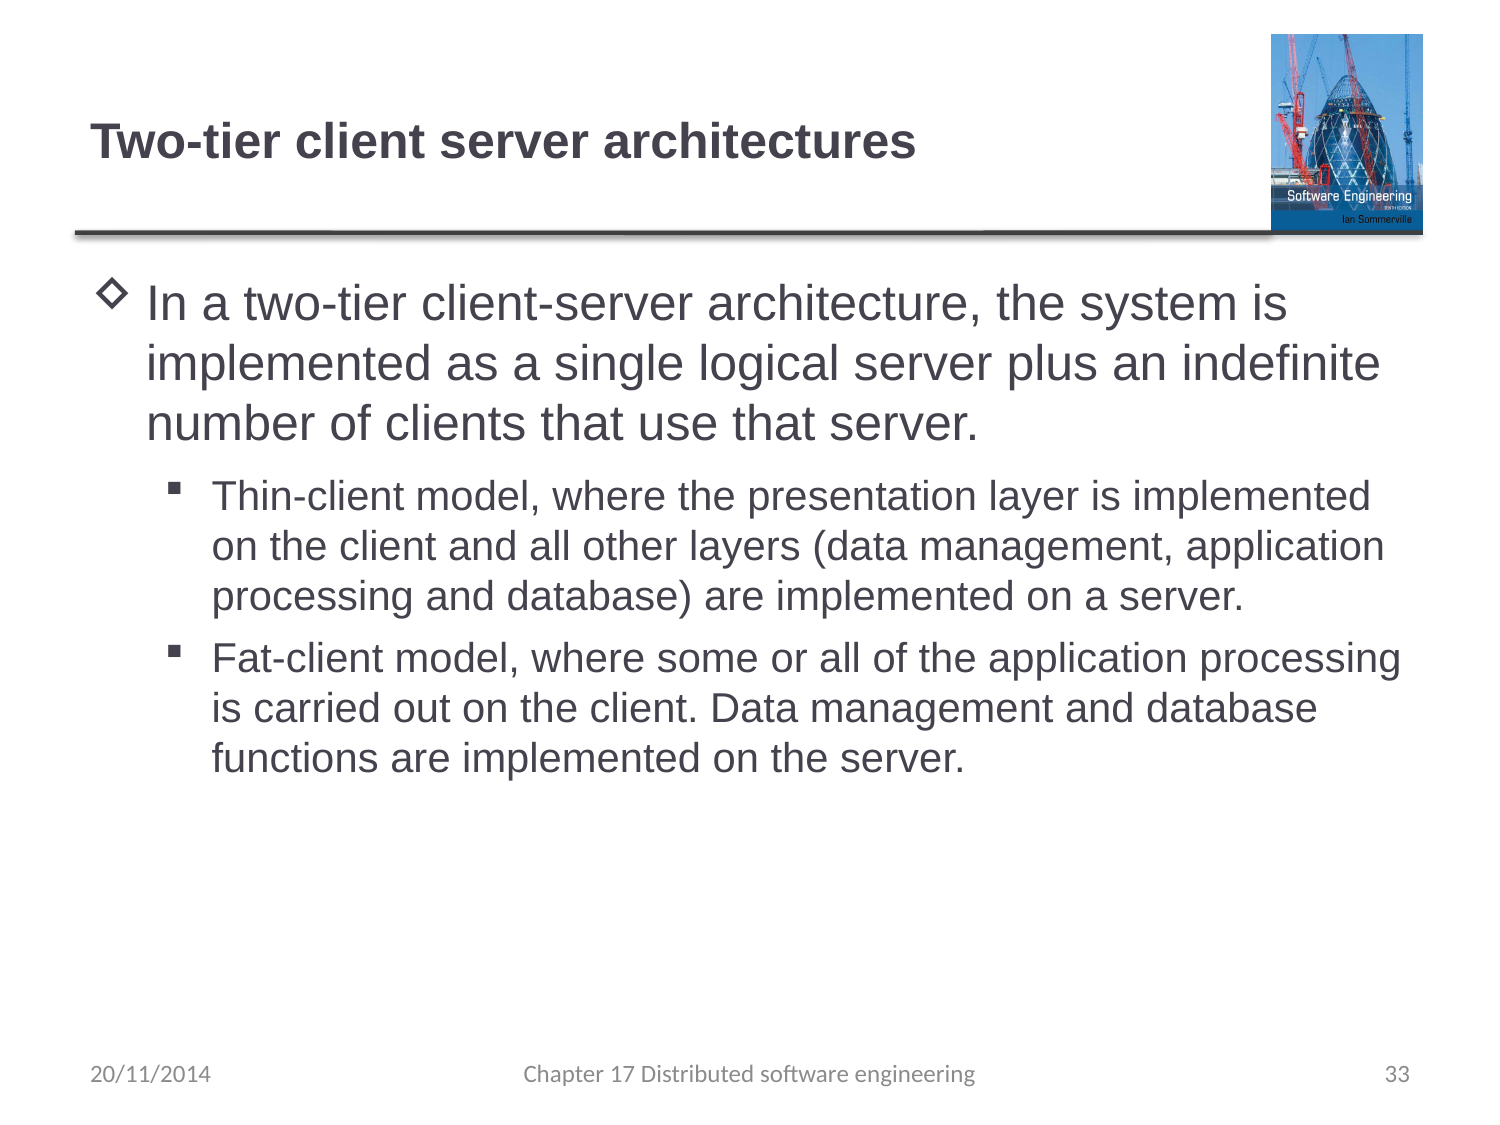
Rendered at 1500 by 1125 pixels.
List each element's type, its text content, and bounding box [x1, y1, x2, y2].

slide_number 33 [1074, 1042, 1425, 1103]
picture [1271, 34, 1423, 230]
title Two-tier client server architectures [74, 44, 1272, 233]
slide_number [75, 1042, 425, 1103]
list In a two-tier client-server architecture, the system is implemented as a single logical server plus an indefinite number of clients that use that server. Thin-client model, where the presentation layer is implemented on the client and all other layers (data management, application processing and database) are implemented on a server. Fat-client model, where some or all of the application processing is carried out on the client. Data management and database functions are implemented on the server. [75, 262, 1425, 1005]
footer Chapter 17 Distributed software engineering [425, 1042, 1074, 1103]
